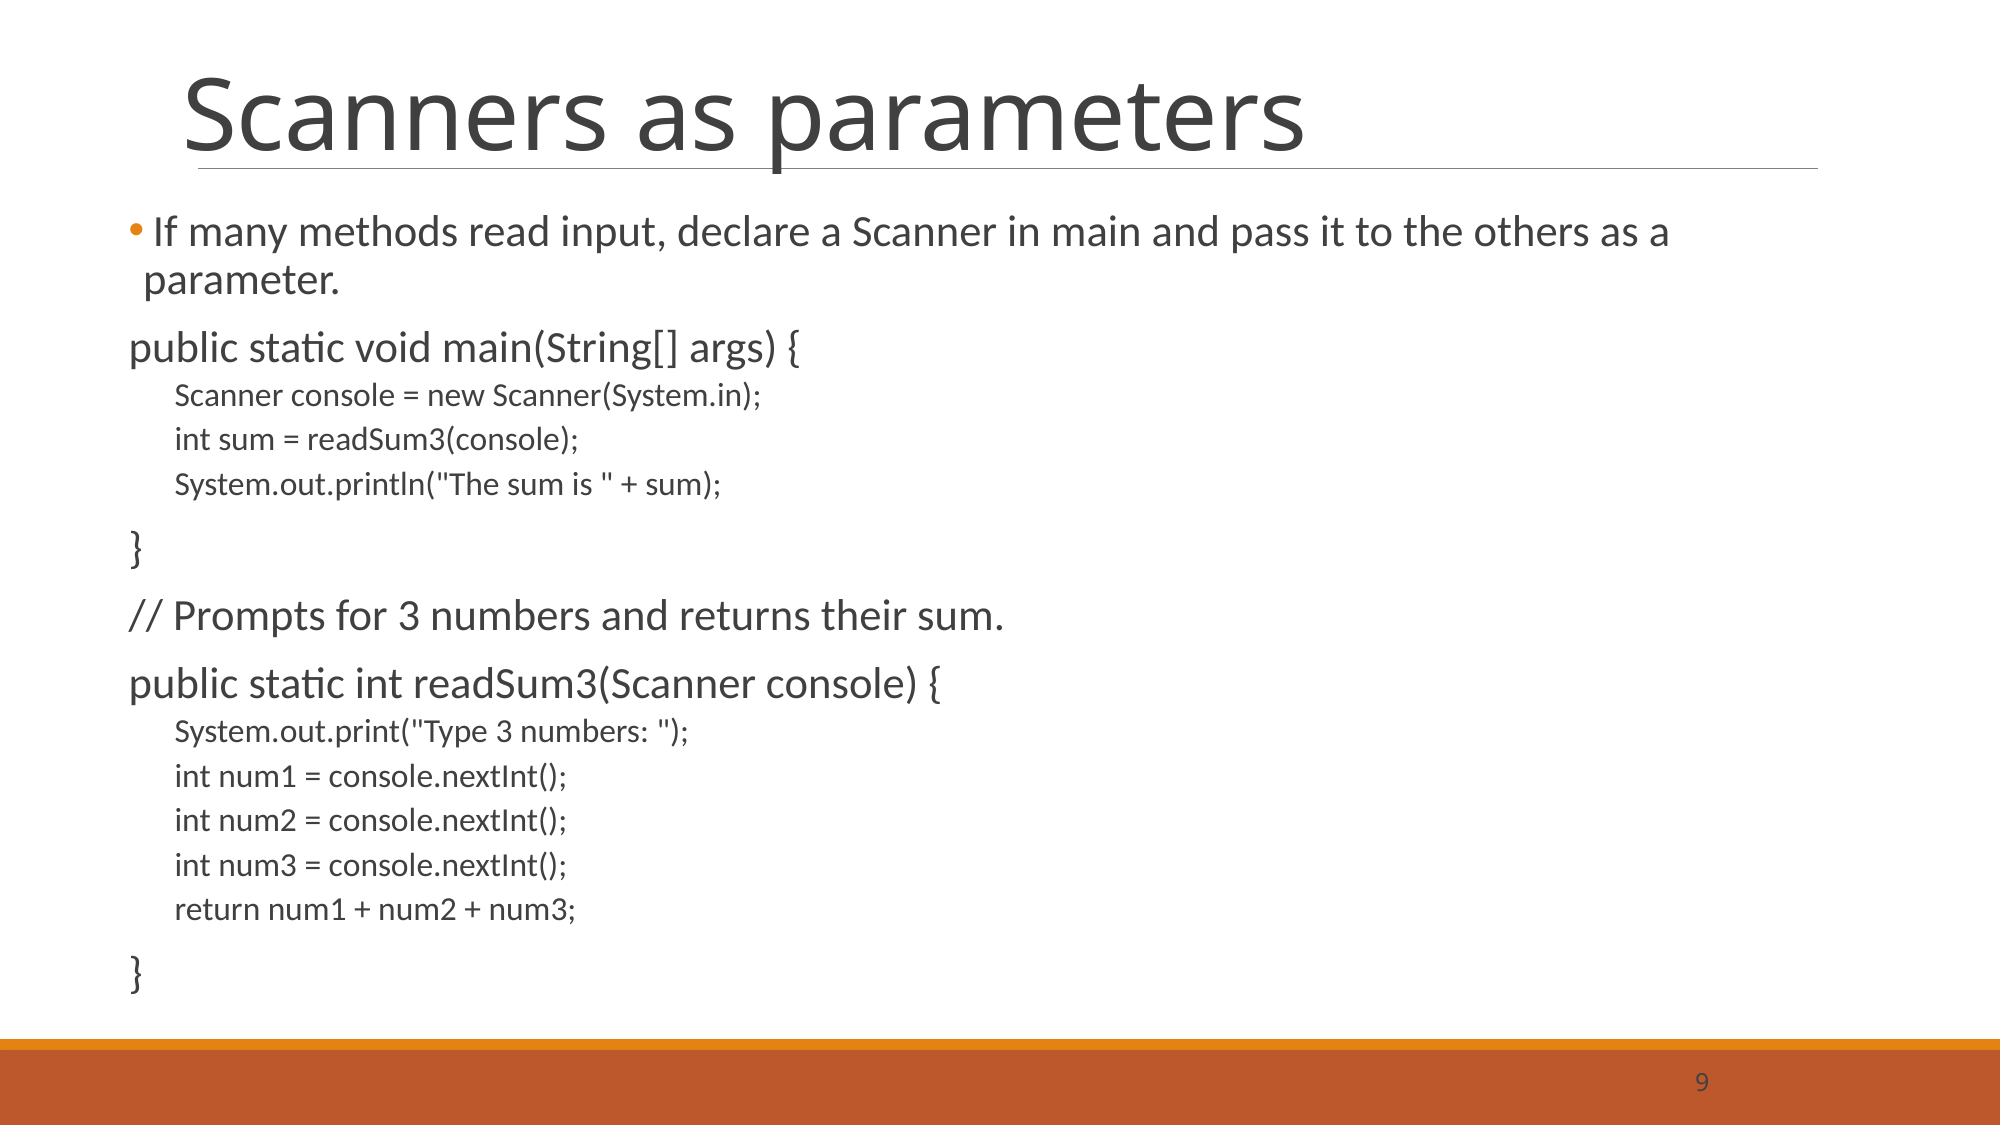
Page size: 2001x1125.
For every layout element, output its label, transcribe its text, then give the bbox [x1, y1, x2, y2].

list If many methods read input, declare a Scanner in main and pass it to the others as a parameter. public static void main(String[] args) { Scanner console = new Scanner(System.in); int sum = readSum3(console); System.out.println("The sum is " + sum); } // Prompts for 3 numbers and returns their sum. public static int readSum3(Scanner console) { System.out.print("Type 3 numbers: "); int num1 = console.nextInt(); int num2 = console.nextInt(); int num3 = console.nextInt(); return num1 + num2 + num3; } [128, 199, 1779, 1016]
title Scanners as parameters [180, 0, 1830, 171]
slide_number 10 [1624, 1059, 1840, 1120]
